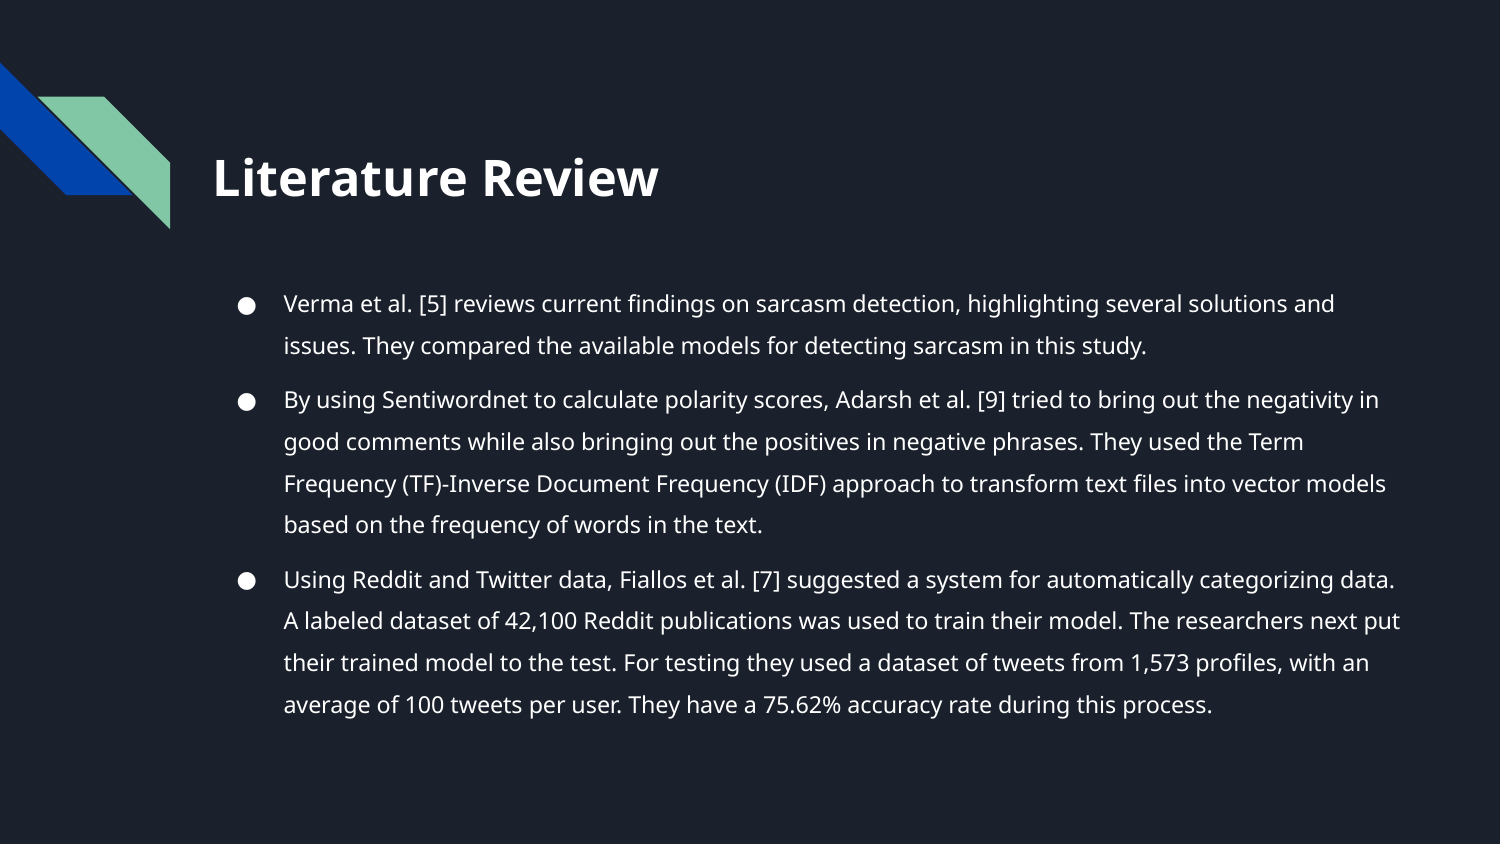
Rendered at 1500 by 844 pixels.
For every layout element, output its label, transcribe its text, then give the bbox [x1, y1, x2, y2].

list Verma et al. [5] reviews current findings on sarcasm detection, highlighting several solutions and issues. They compared the available models for detecting sarcasm in this study. By using Sentiwordnet to calculate polarity scores, Adarsh et al. [9] tried to bring out the negativity in good comments while also bringing out the positives in negative phrases. They used the Term Frequency (TF)-Inverse Document Frequency (IDF) approach to transform text files into vector models based on the frequency of words in the text. Using Reddit and Twitter data, Fiallos et al. [7] suggested a system for automatically categorizing data. A labeled dataset of 42,100 Reddit publications was used to train their model. The researchers next put their trained model to the test. For testing they used a dataset of tweets from 1,573 profiles, with an average of 100 tweets per user. They have a 75.62% accuracy rate during this process. [197, 260, 1421, 784]
title Literature Review [197, 130, 1353, 194]
